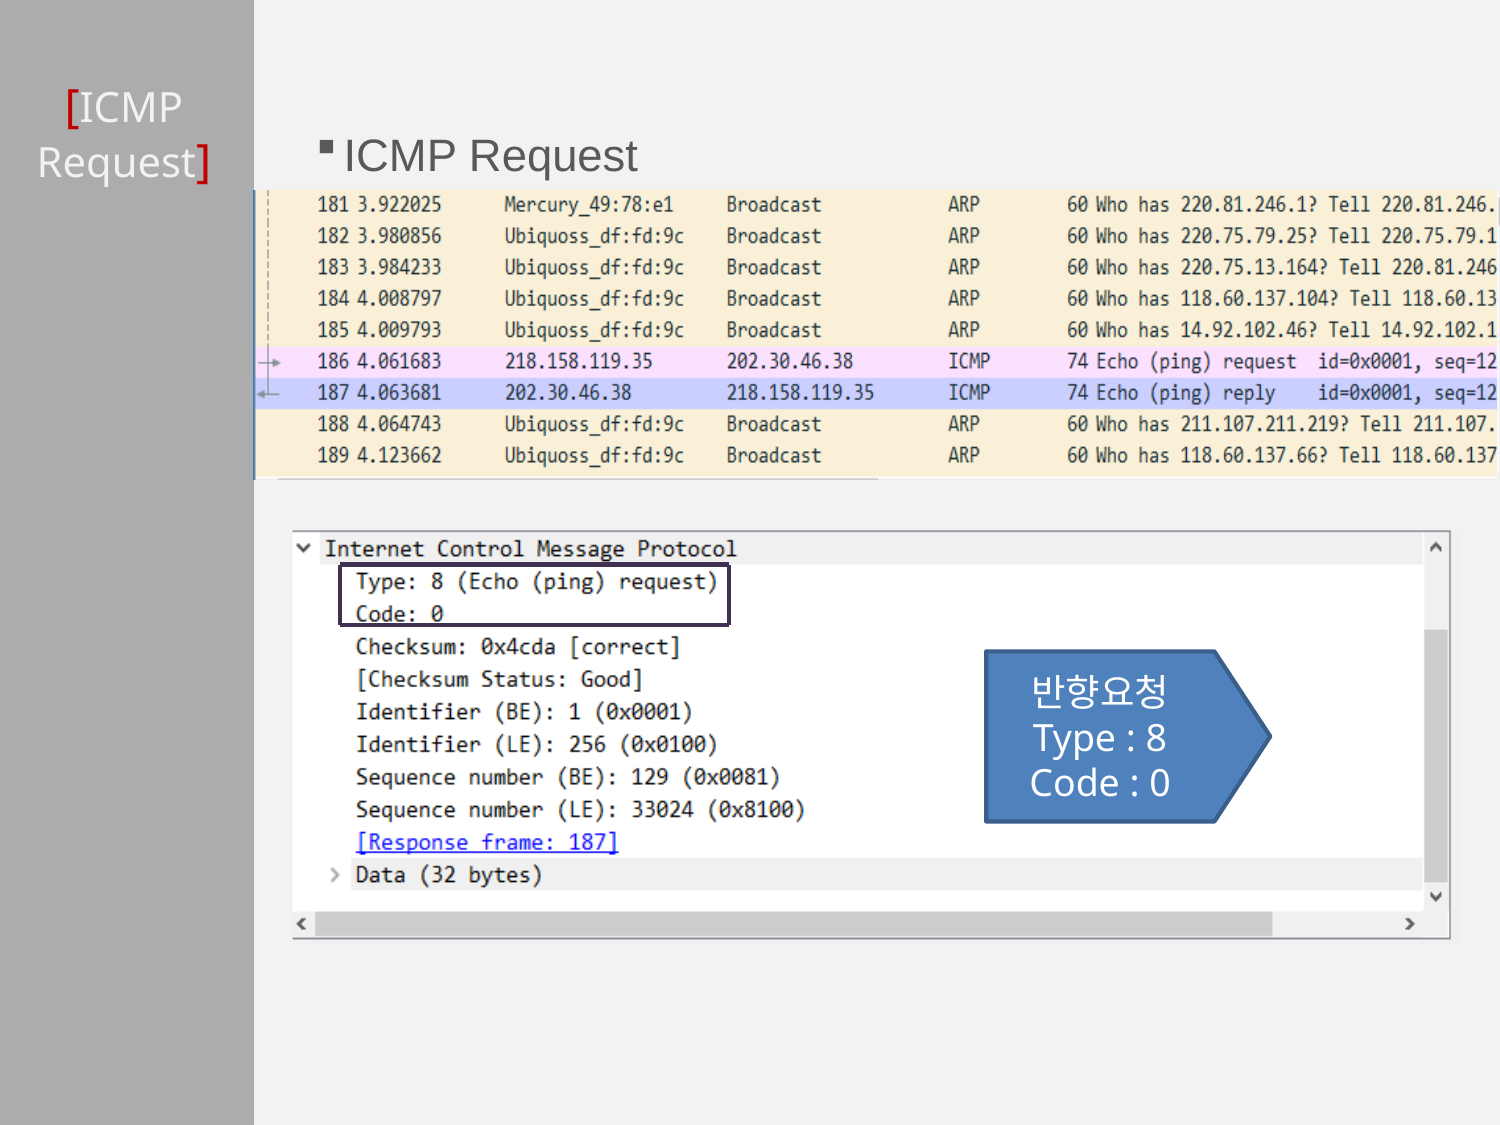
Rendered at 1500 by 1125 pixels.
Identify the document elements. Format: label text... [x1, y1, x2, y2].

text_box [256, 488, 1500, 1125]
text_box [0, 0, 256, 1125]
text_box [292, 529, 1462, 944]
text_box ICMP Request [301, 89, 1164, 188]
picture [253, 190, 1500, 480]
text_box [256, 0, 1500, 189]
title [ICMP Request] [0, 90, 254, 173]
